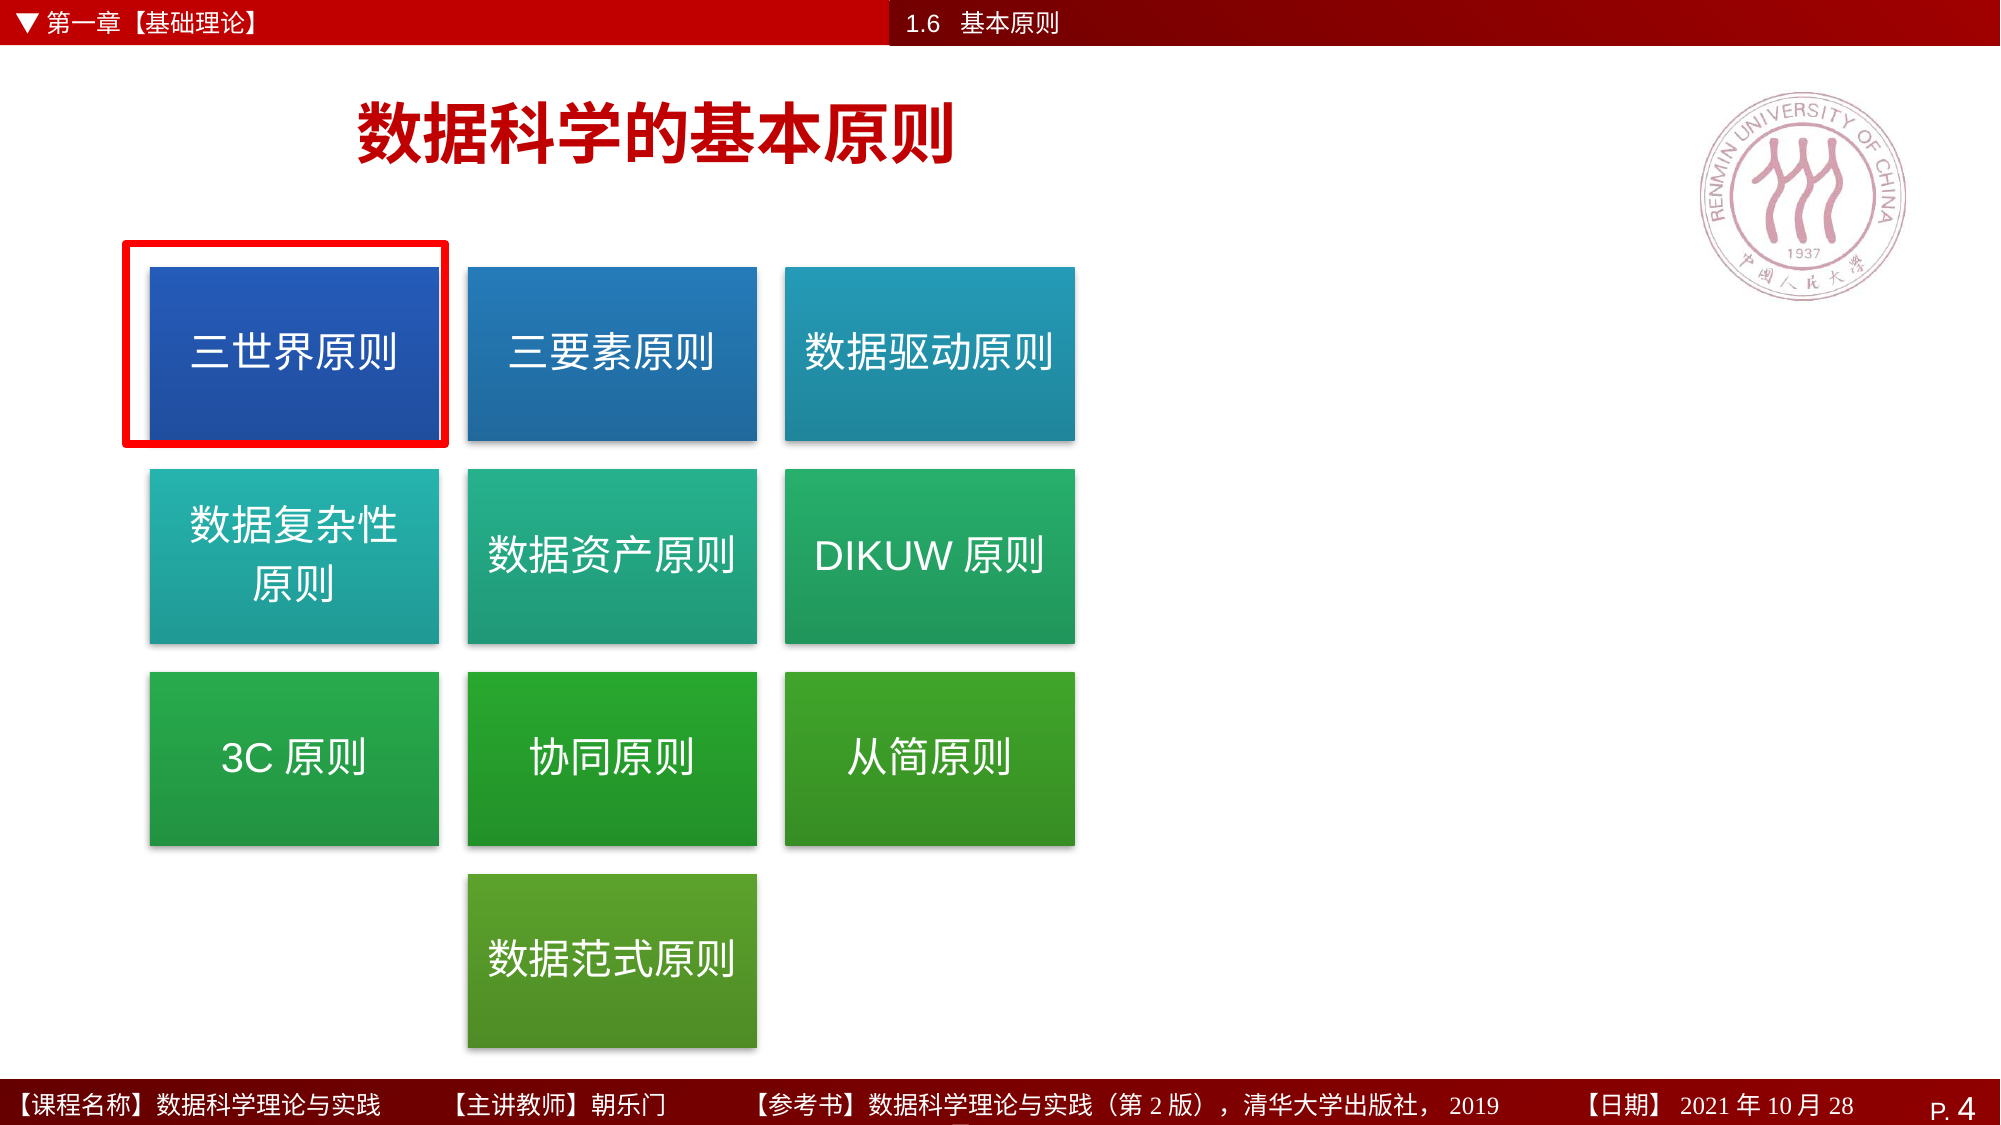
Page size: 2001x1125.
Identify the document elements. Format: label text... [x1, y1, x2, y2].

list ▼第一章【基础理论】 [0, 0, 725, 43]
text_box [122, 240, 449, 265]
picture [1696, 89, 1910, 304]
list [54, 267, 1170, 1049]
title 数据科学的基本原则 [64, 64, 1249, 200]
list 1.6 基本原则 [890, 0, 1249, 43]
